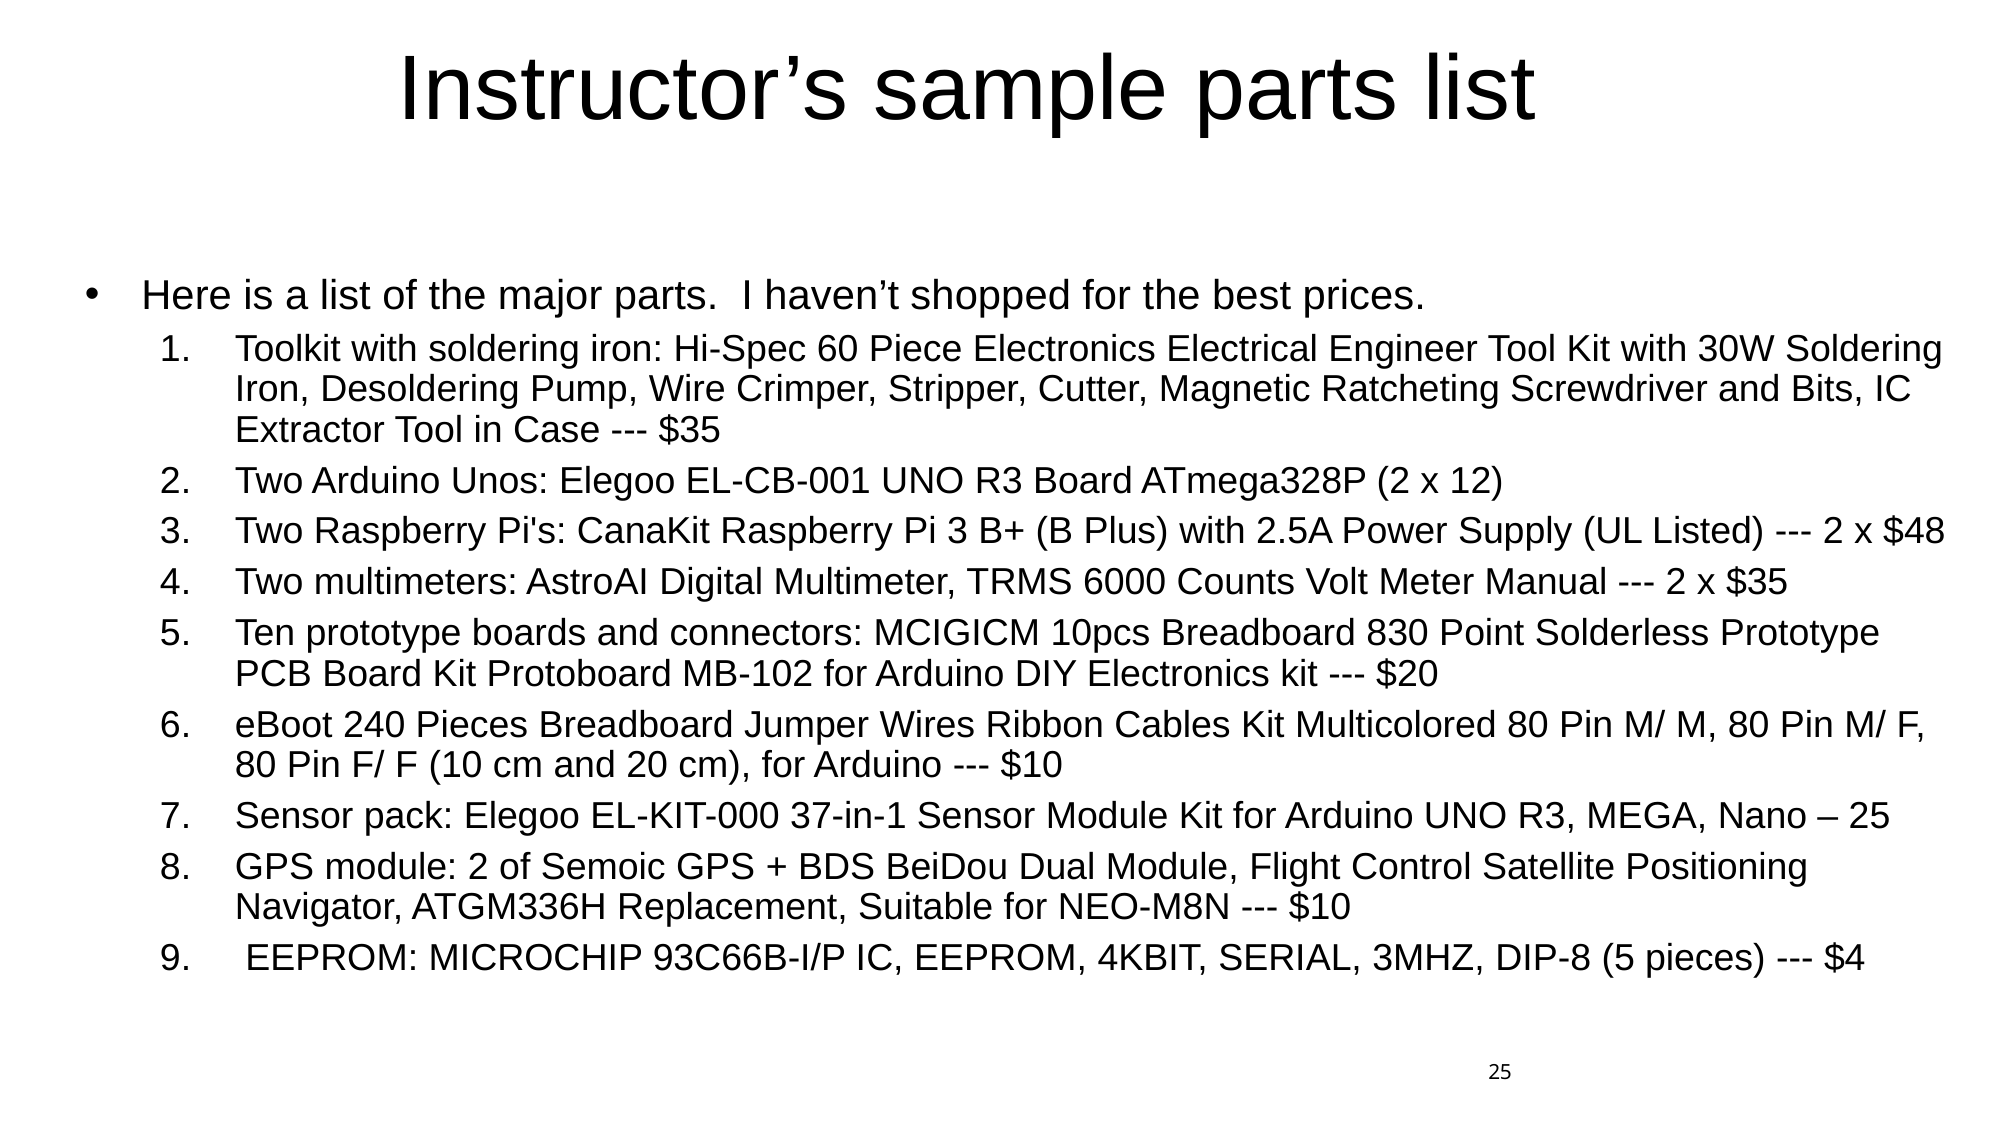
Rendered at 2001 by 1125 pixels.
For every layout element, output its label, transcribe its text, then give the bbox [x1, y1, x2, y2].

title Instructor’s sample parts list [150, 18, 1786, 162]
slide_number 25 [1325, 1042, 1675, 1103]
list Here is a list of the major parts. I haven’t shopped for the best prices. Toolkit with soldering iron: Hi-Spec 60 Piece Electronics Electrical Engineer Tool Kit with 30W Soldering Iron, Desoldering Pump, Wire Crimper, Stripper, Cutter, Magnetic Ratcheting Screwdriver and Bits, IC Extractor Tool in Case --- $35 Two Arduino Unos: Elegoo EL-CB-001 UNO R3 Board ATmega328P (2 x 12) Two Raspberry Pi's: CanaKit Raspberry Pi 3 B+ (B Plus) with 2.5A Power Supply (UL Listed) --- 2 x $48 Two multimeters: AstroAI Digital Multimeter, TRMS 6000 Counts Volt Meter Manual --- 2 x $35 Ten prototype boards and connectors: MCIGICM 10pcs Breadboard 830 Point Solderless Prototype PCB Board Kit Protoboard MB-102 for Arduino DIY Electronics kit --- $20 eBoot 240 Pieces Breadboard Jumper Wires Ribbon Cables Kit Multicolored 80 Pin M/ M, 80 Pin M/ F, 80 Pin F/ F (10 cm and 20 cm), for Arduino --- $10 Sensor pack: Elegoo EL-KIT-000 37-in-1 Sensor Module Kit for Arduino UNO R3, MEGA, Nano – 25 GPS module: 2 of Semoic GPS + BDS BeiDou Dual Module, Flight Control Satellite Positioning Navigator, ATGM336H Replacement, Suitable for NEO-M8N --- $10 EEPROM: MICROCHIP 93C66B-I/P IC, EEPROM, 4KBIT, SERIAL, 3MHZ, DIP-8 (5 pieces) --- $4 [69, 266, 1970, 1071]
